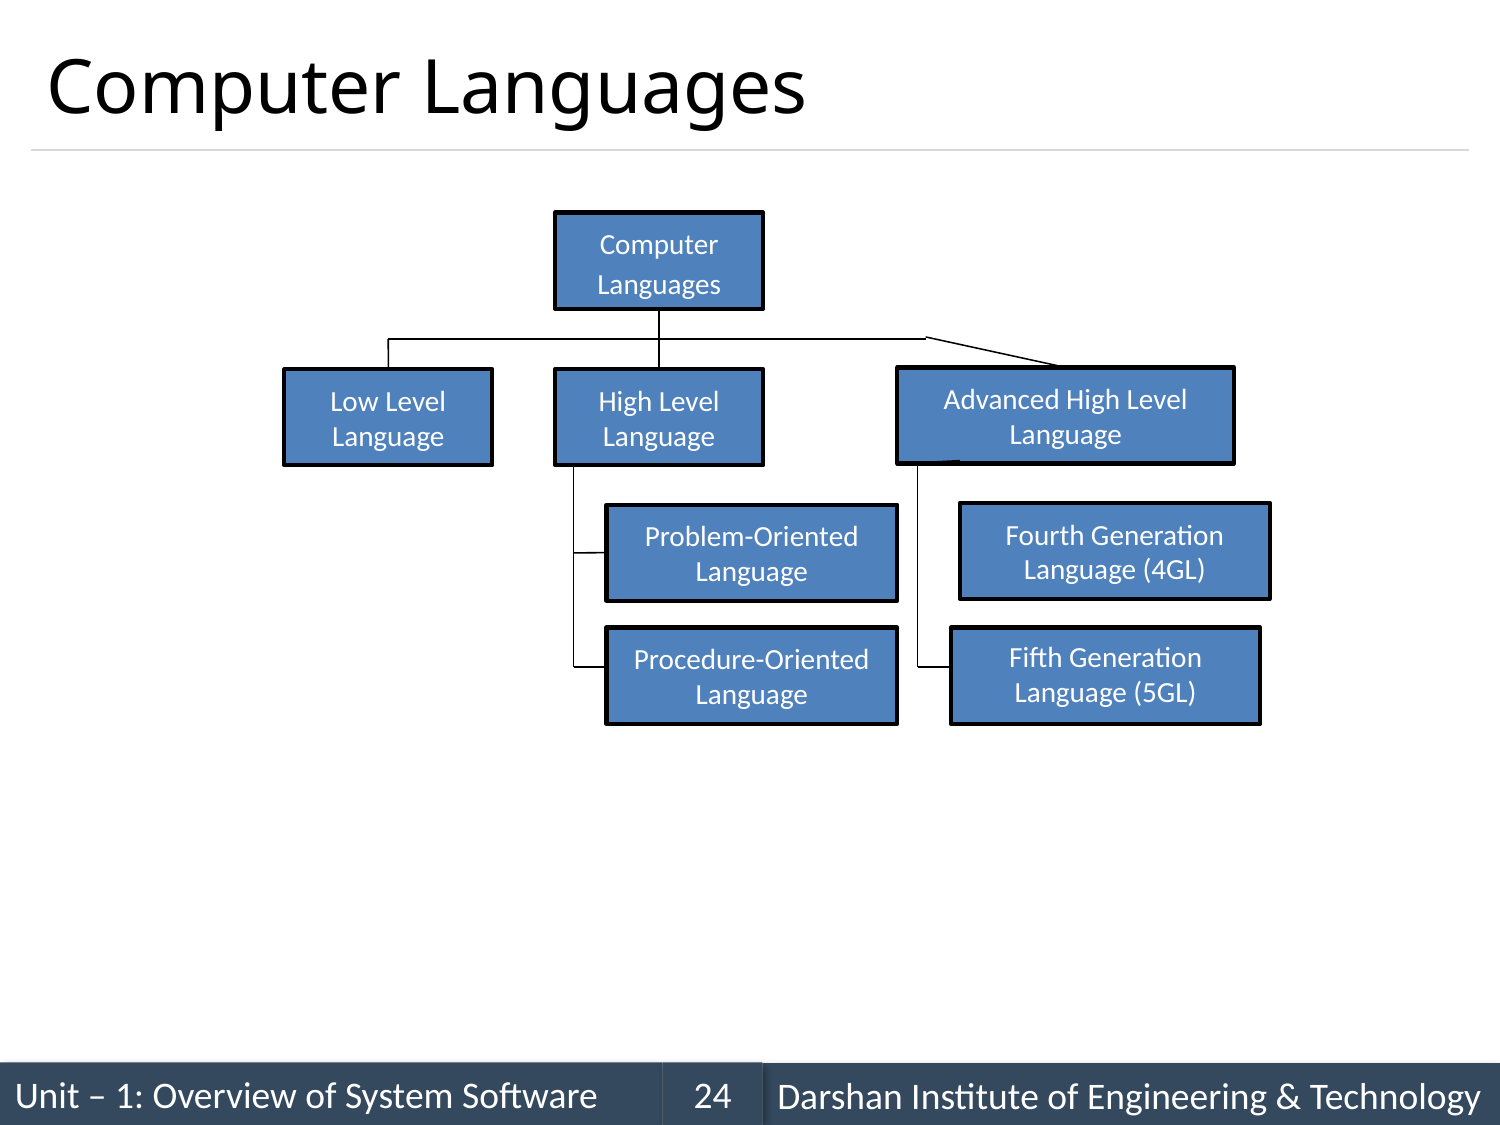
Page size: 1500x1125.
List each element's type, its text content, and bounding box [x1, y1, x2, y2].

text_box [284, 212, 1270, 725]
title Computer Languages [31, 17, 1469, 150]
